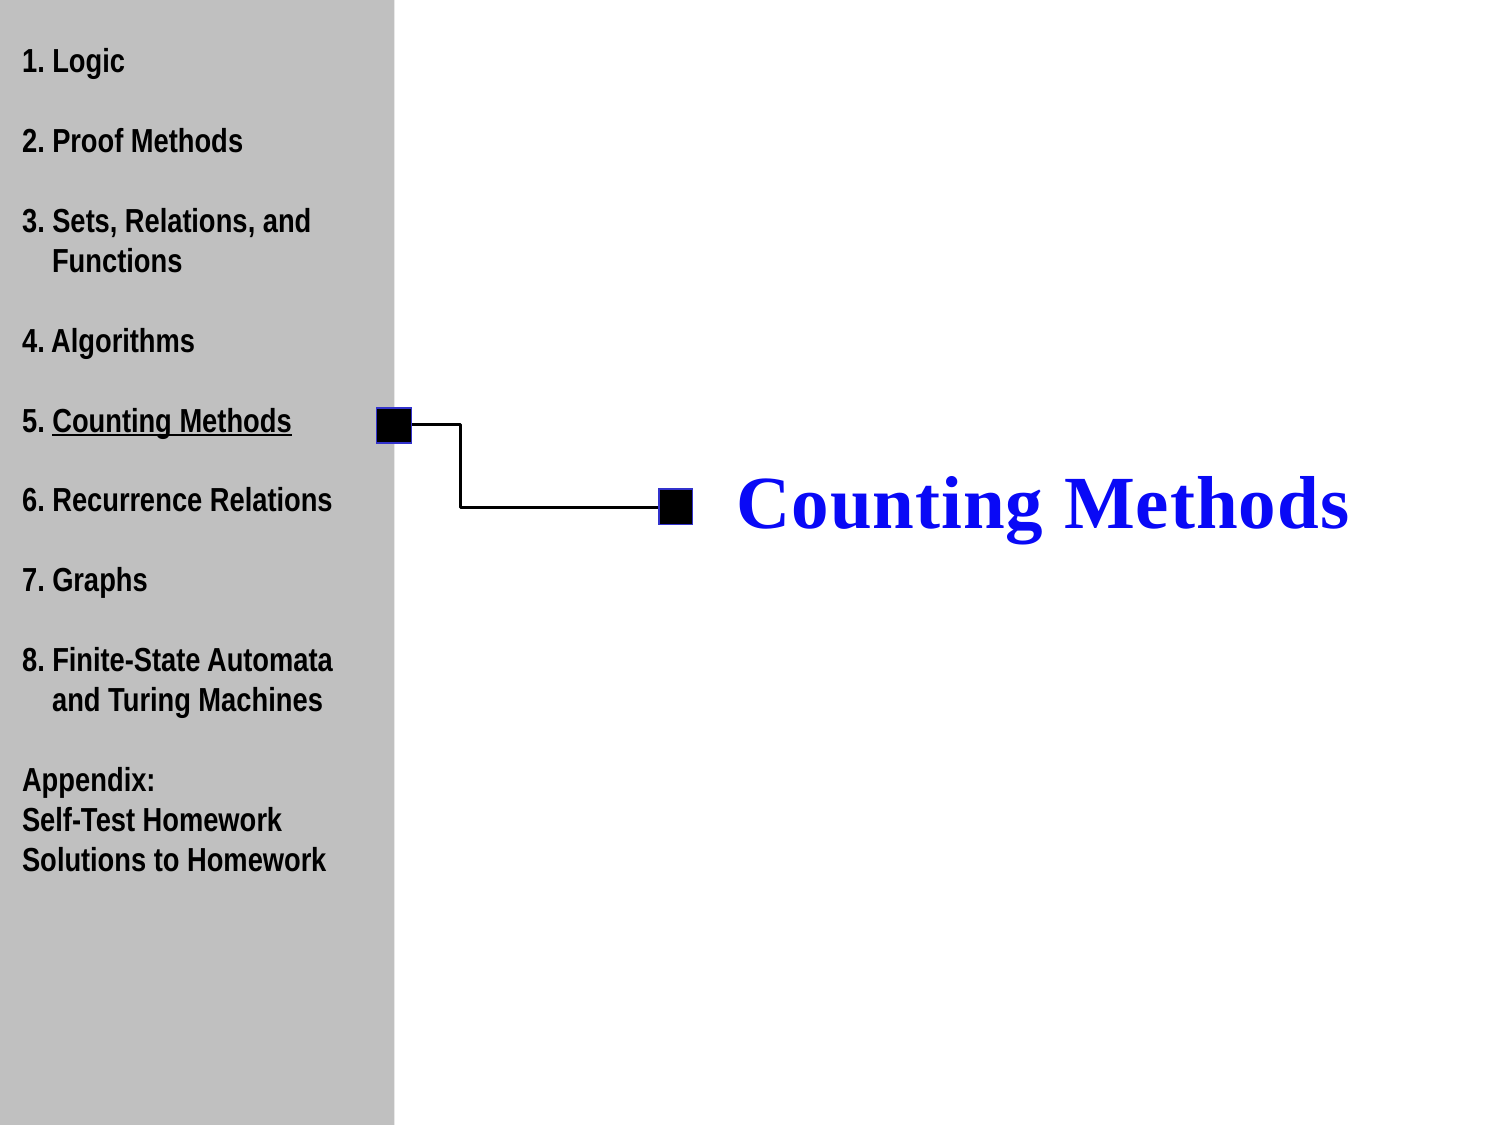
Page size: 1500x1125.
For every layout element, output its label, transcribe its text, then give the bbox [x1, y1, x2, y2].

text_box 1. Logic 2. Proof Methods 3. Sets, Relations, and Functions 4. Algorithms 5. Counting Methods 6. Recurrence Relations 7. Graphs 8. Finite-State Automata and Turing Machines Appendix: Self-Test Homework Solutions to Homework [6, 31, 399, 926]
text_box [659, 488, 693, 525]
text_box [399, 407, 412, 444]
text_box [0, 0, 395, 1125]
text_box [412, 424, 659, 508]
text_box Counting Methods [721, 446, 1366, 551]
